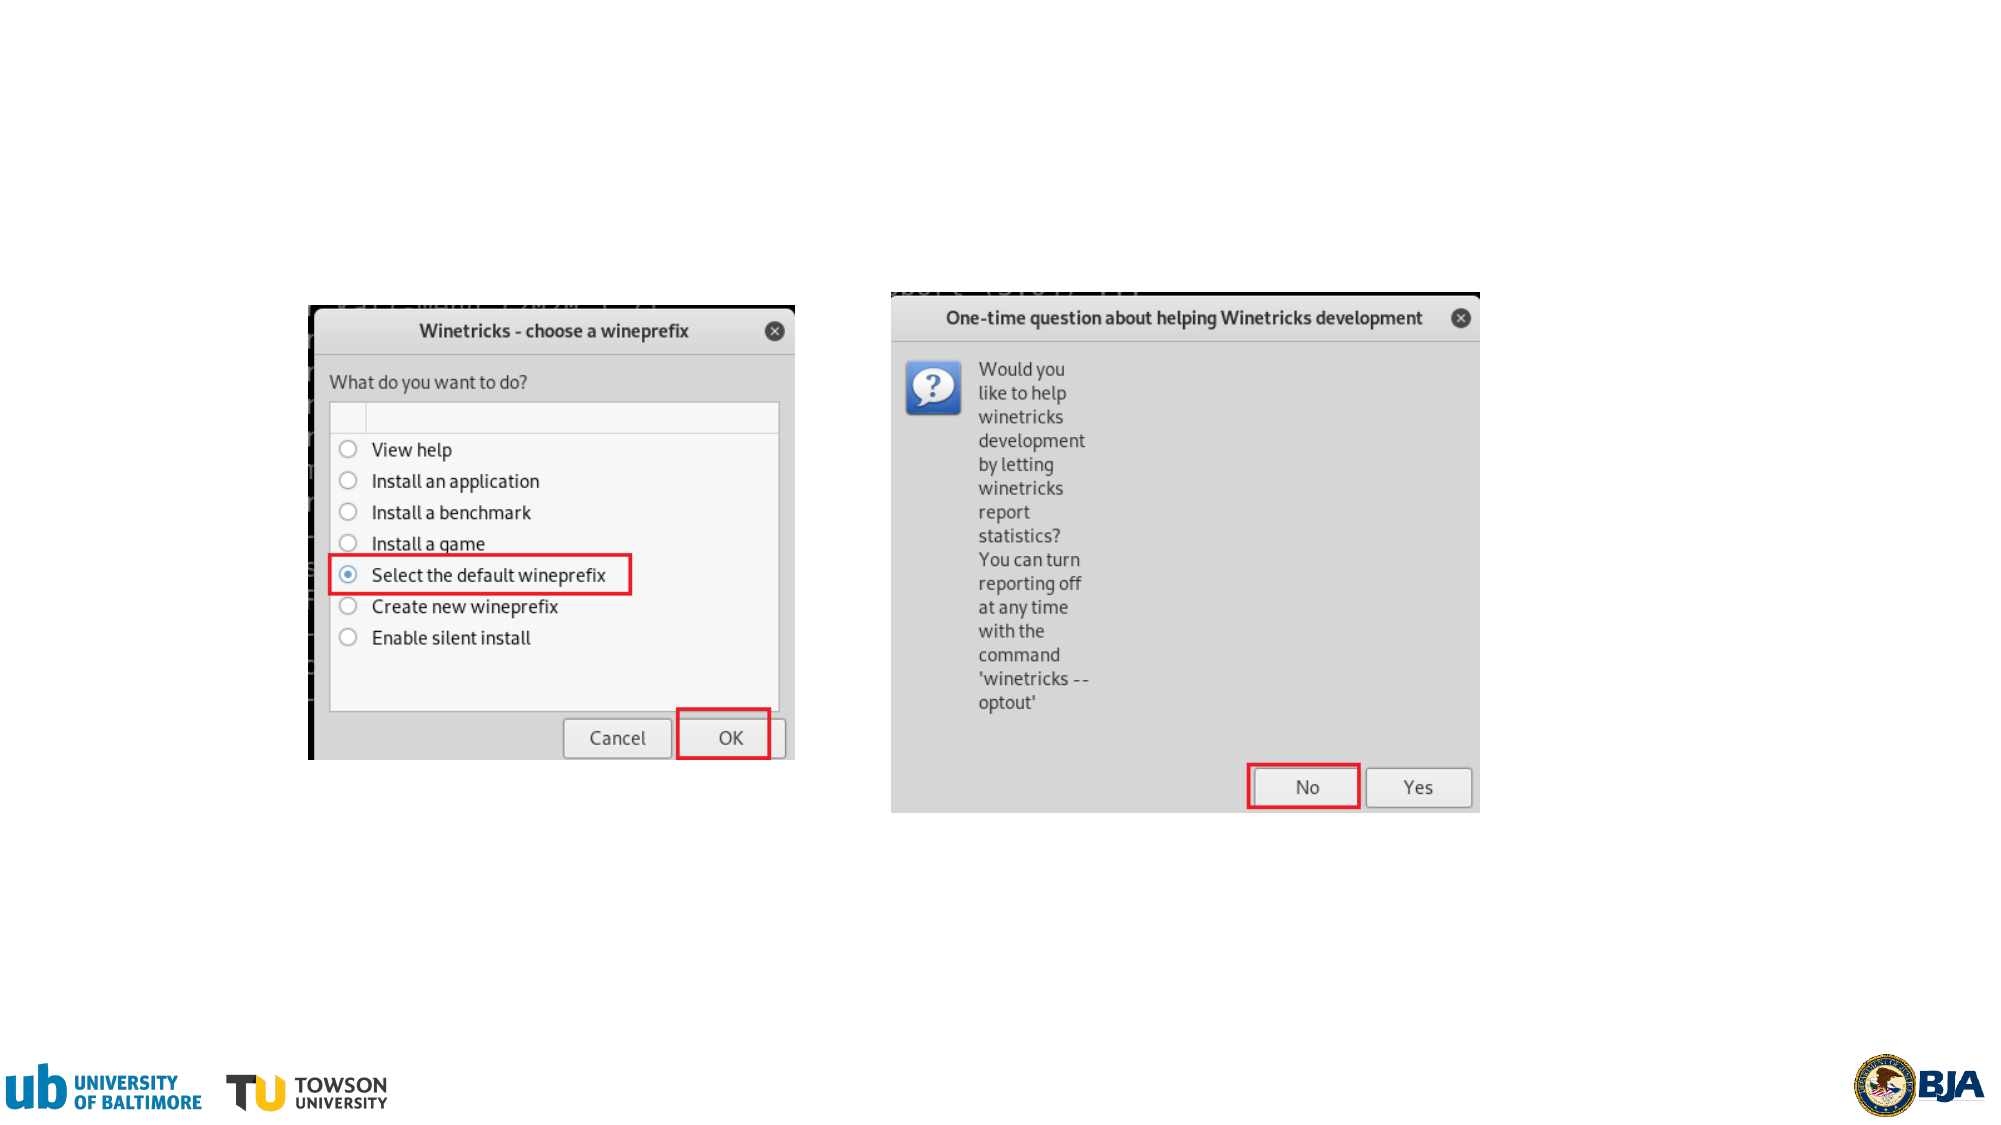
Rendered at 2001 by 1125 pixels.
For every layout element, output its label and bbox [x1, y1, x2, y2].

picture [1854, 1054, 1986, 1117]
picture [308, 305, 795, 760]
picture [0, 1031, 407, 1125]
picture [891, 292, 1480, 813]
